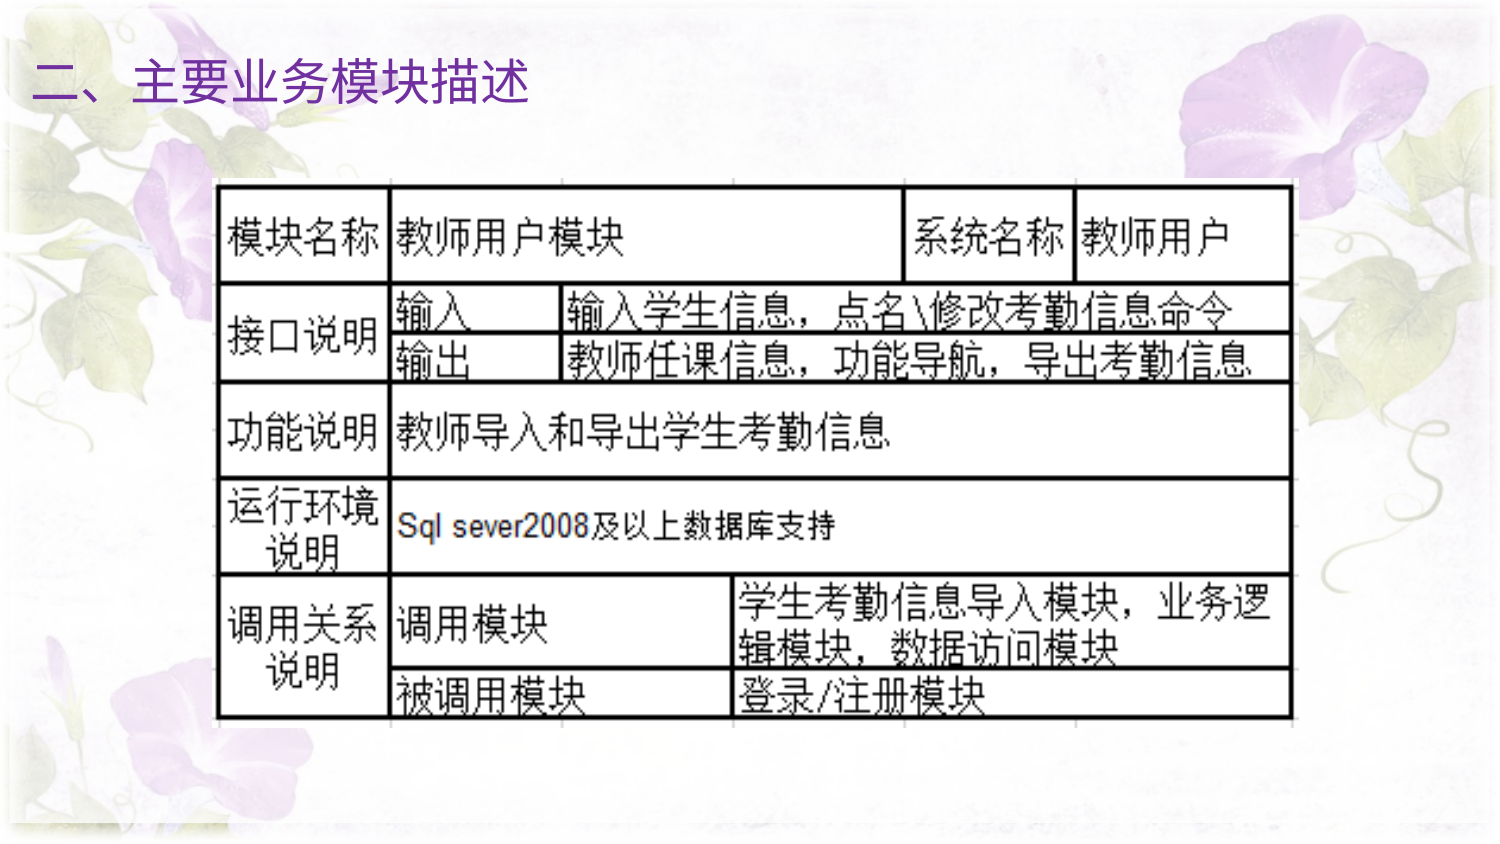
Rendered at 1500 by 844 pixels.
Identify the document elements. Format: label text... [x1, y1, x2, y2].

text_box 二、主要业务模块描述 [30, 50, 606, 111]
picture [212, 178, 1300, 728]
